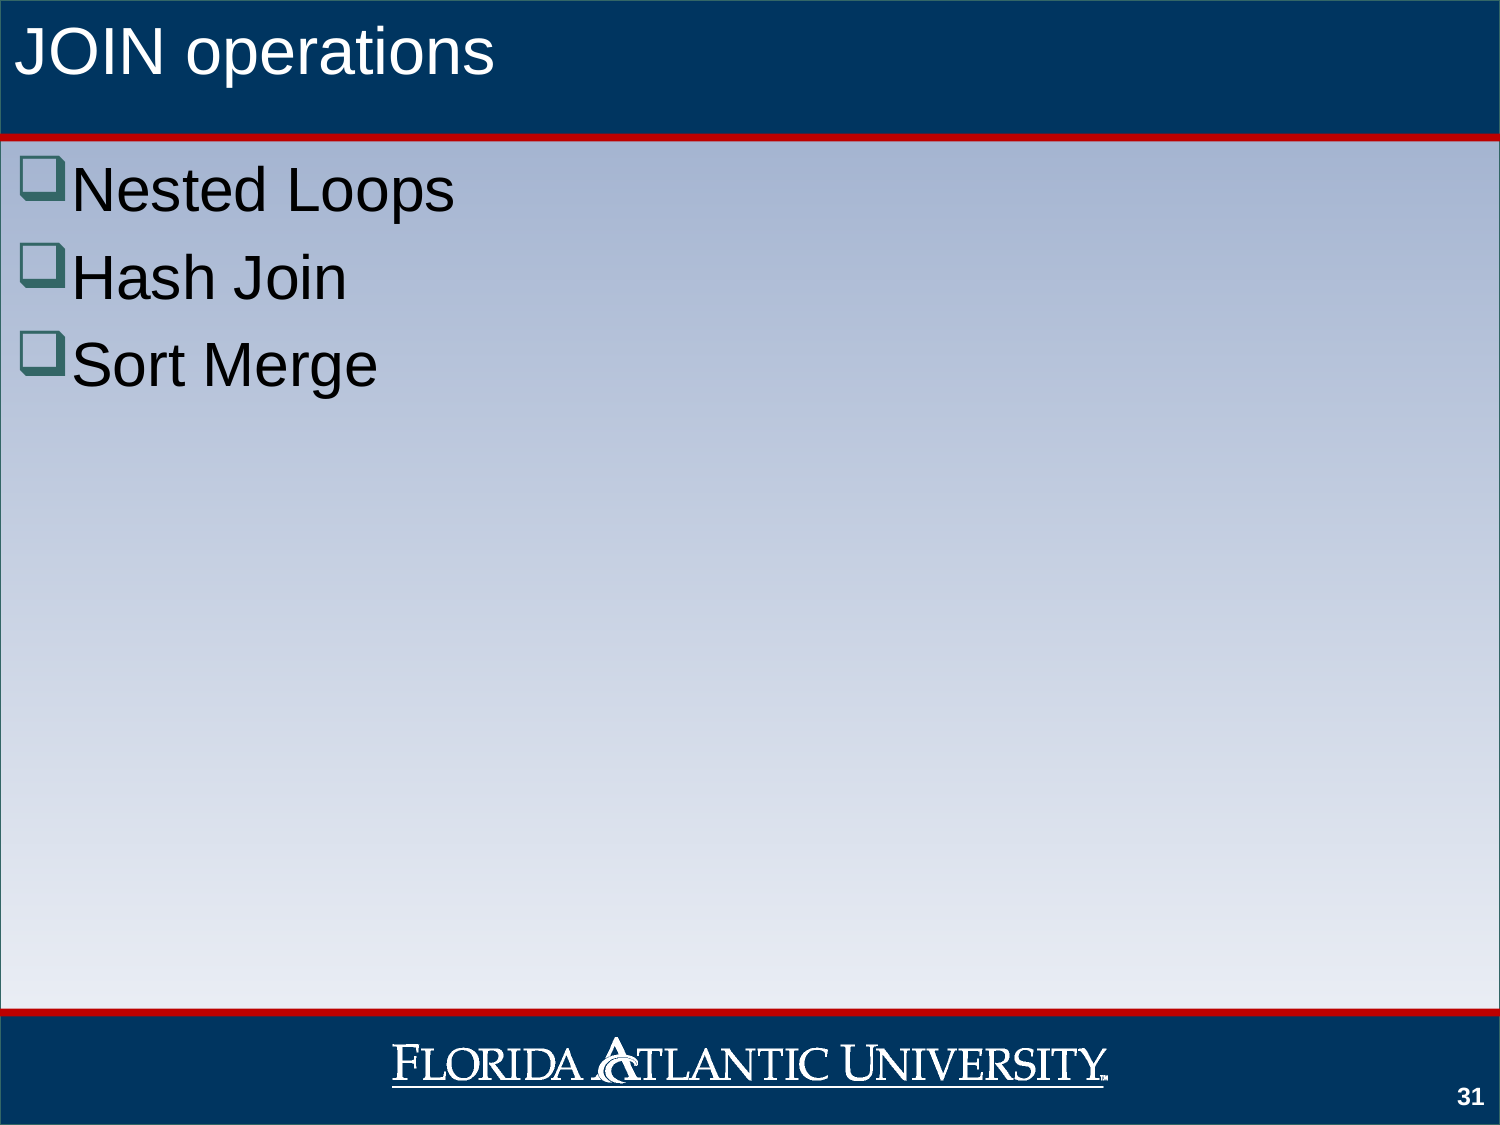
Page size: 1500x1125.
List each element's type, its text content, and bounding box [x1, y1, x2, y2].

picture [392, 1037, 1108, 1088]
title JOIN operations [0, 0, 1500, 138]
list Nested Loops Hash Join Sort Merge [0, 141, 1500, 1015]
slide_number 31 [1162, 1065, 1500, 1125]
